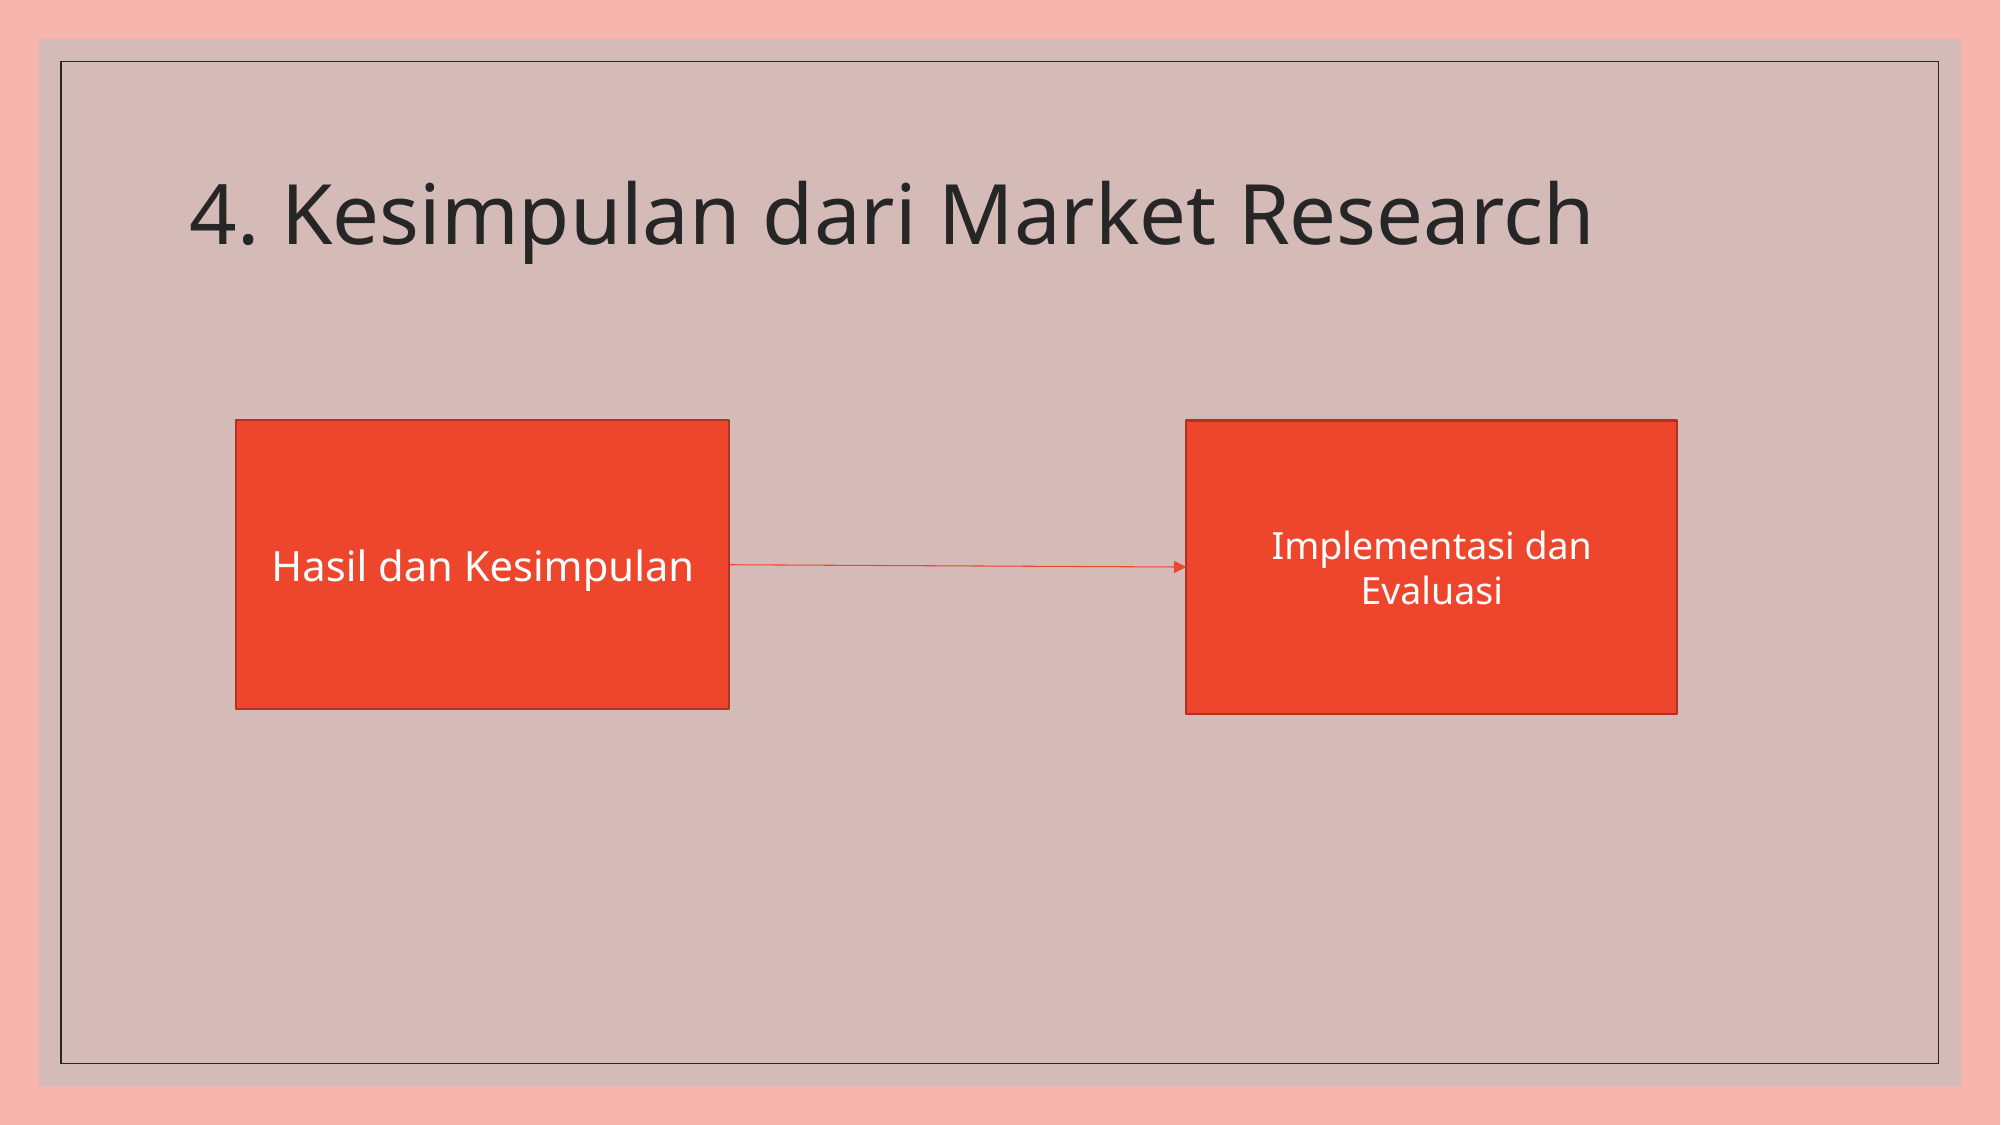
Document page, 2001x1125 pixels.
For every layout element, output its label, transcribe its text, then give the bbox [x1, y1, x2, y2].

text_box Hasil dan Kesimpulan [235, 419, 730, 710]
title 4. Kesimpulan dari Market Research [174, 105, 1825, 331]
text_box Implementasi dan Evaluasi [1185, 419, 1678, 715]
